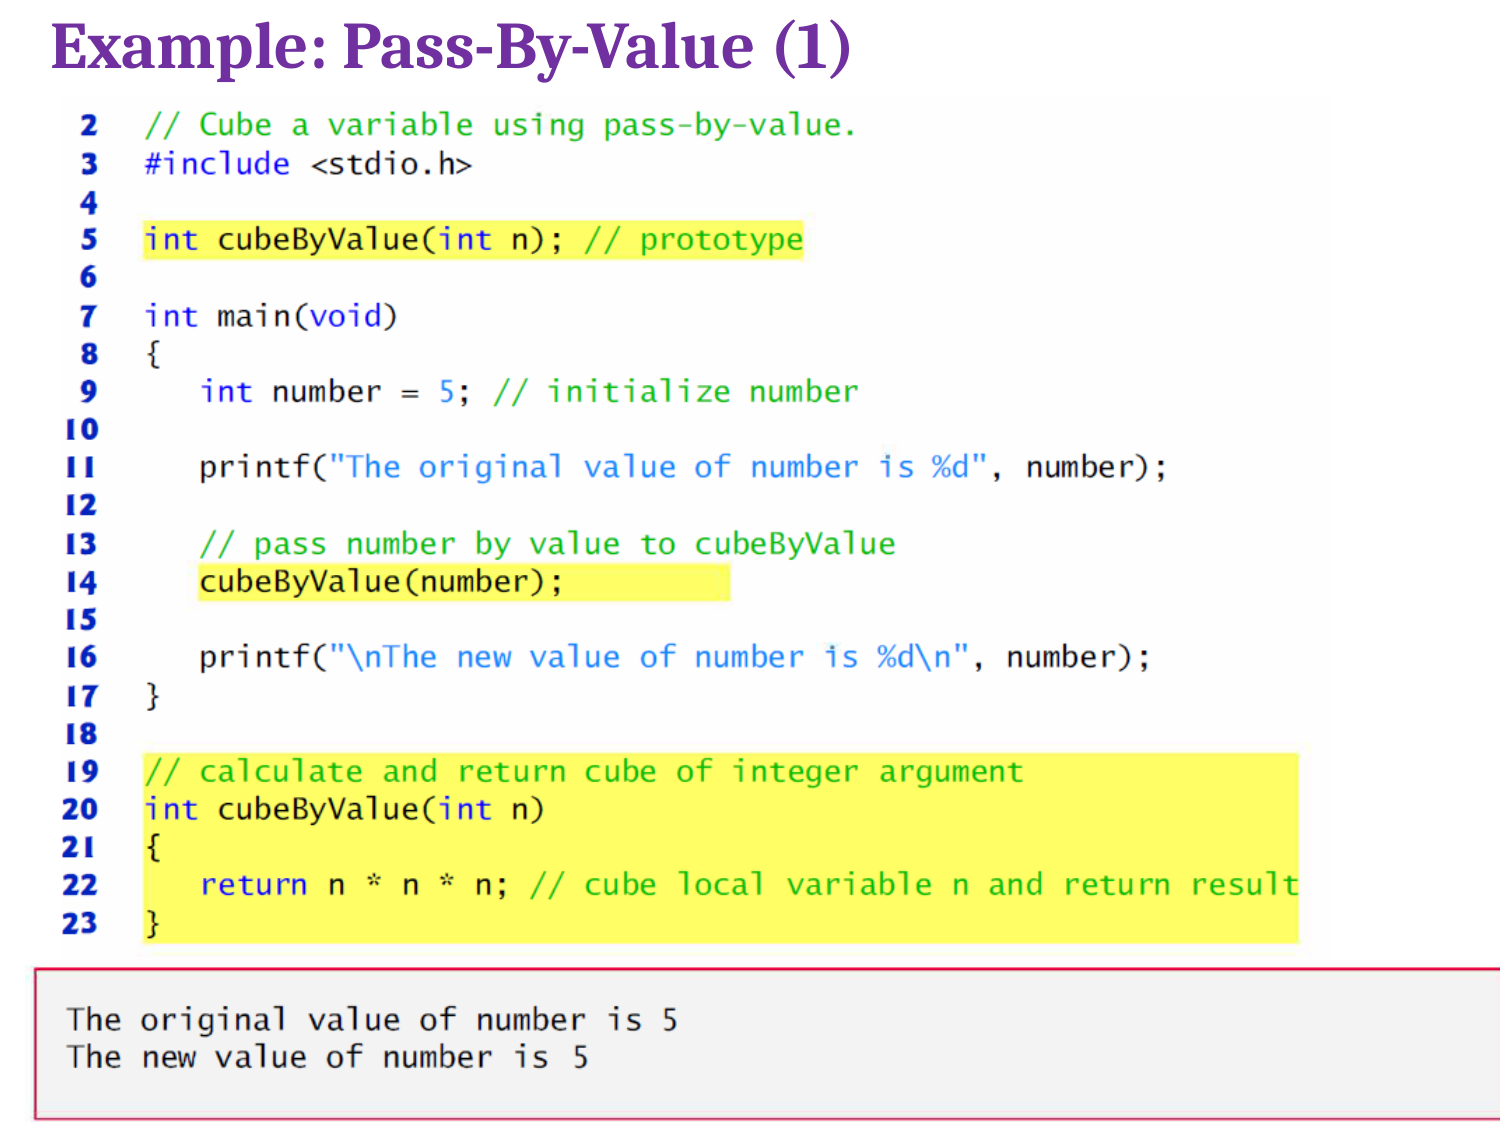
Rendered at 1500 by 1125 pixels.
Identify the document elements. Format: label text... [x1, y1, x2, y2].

picture [24, 95, 1500, 1122]
text_box Example: Pass-By-Value (1) [17, 3, 871, 90]
